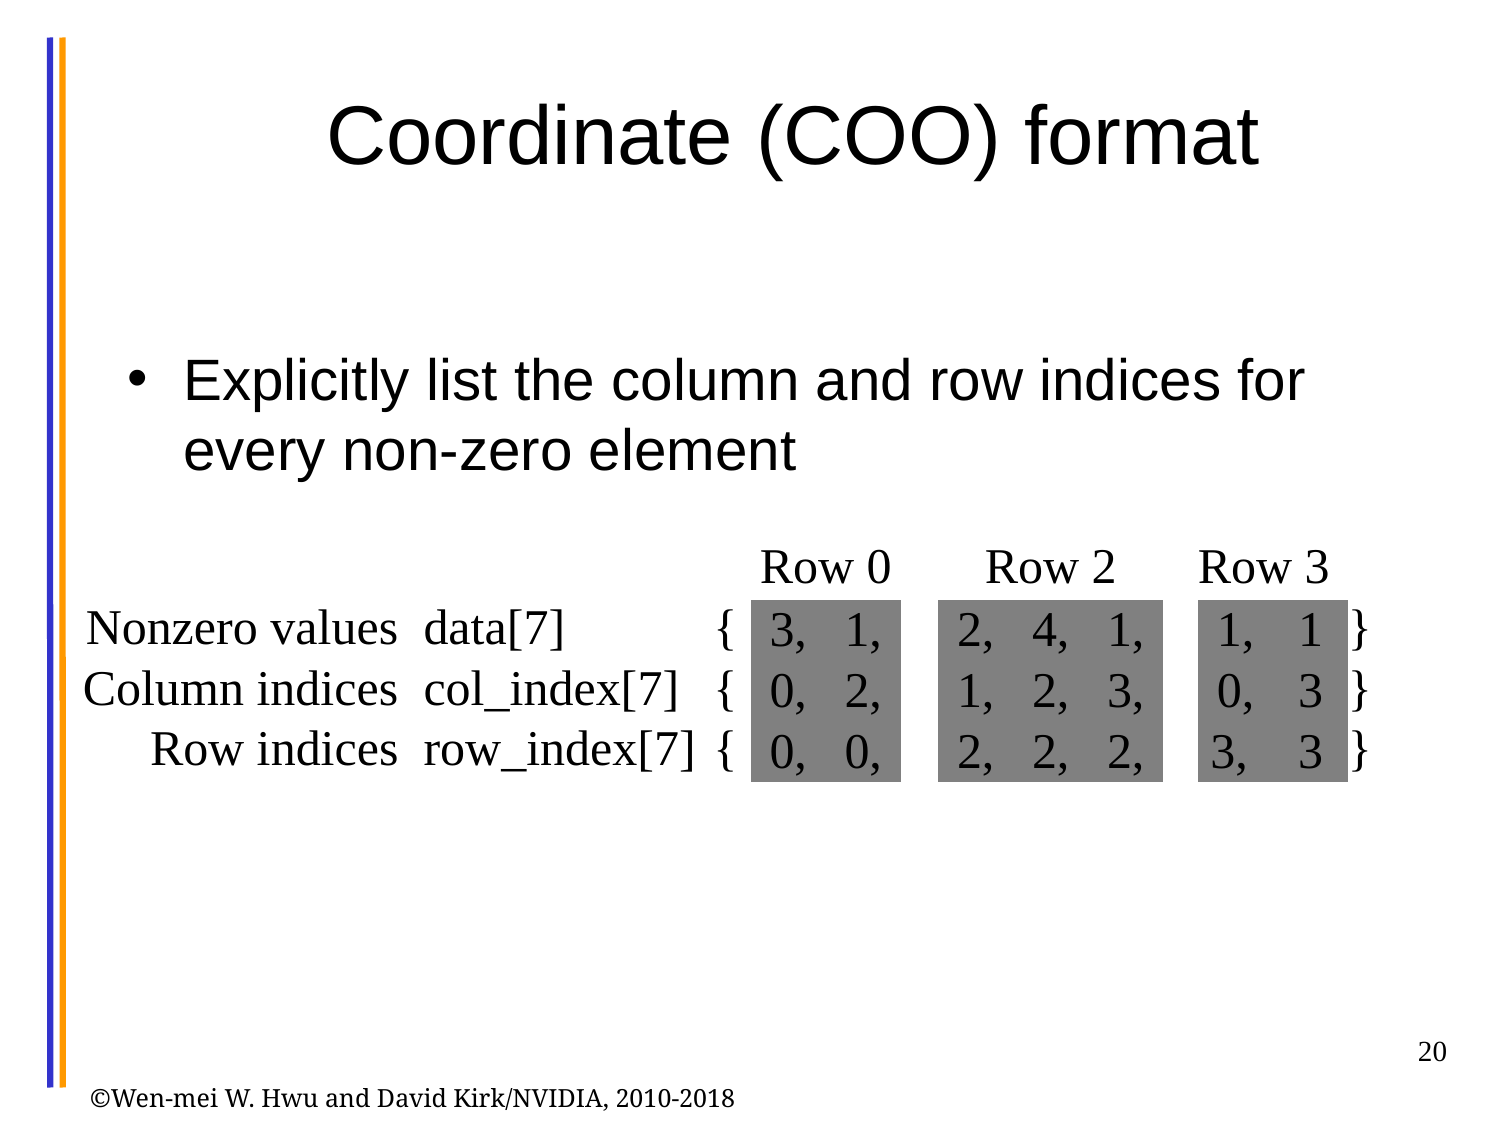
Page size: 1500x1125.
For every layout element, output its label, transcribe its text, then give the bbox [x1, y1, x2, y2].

table_header [41, 539, 112, 600]
table_cell Row indices [41, 721, 112, 782]
table_cell Nonzero values [41, 600, 112, 660]
list Explicitly list the column and row indices for every non-zero element [112, 249, 1475, 1000]
footer ©Wen-mei W. Hwu and David Kirk/NVIDIA, 2010-2018 [74, 1074, 863, 1113]
title Coordinate (COO) format [112, 37, 1475, 225]
table_cell Column indices [41, 660, 112, 721]
slide_number 20 [1149, 1024, 1463, 1100]
